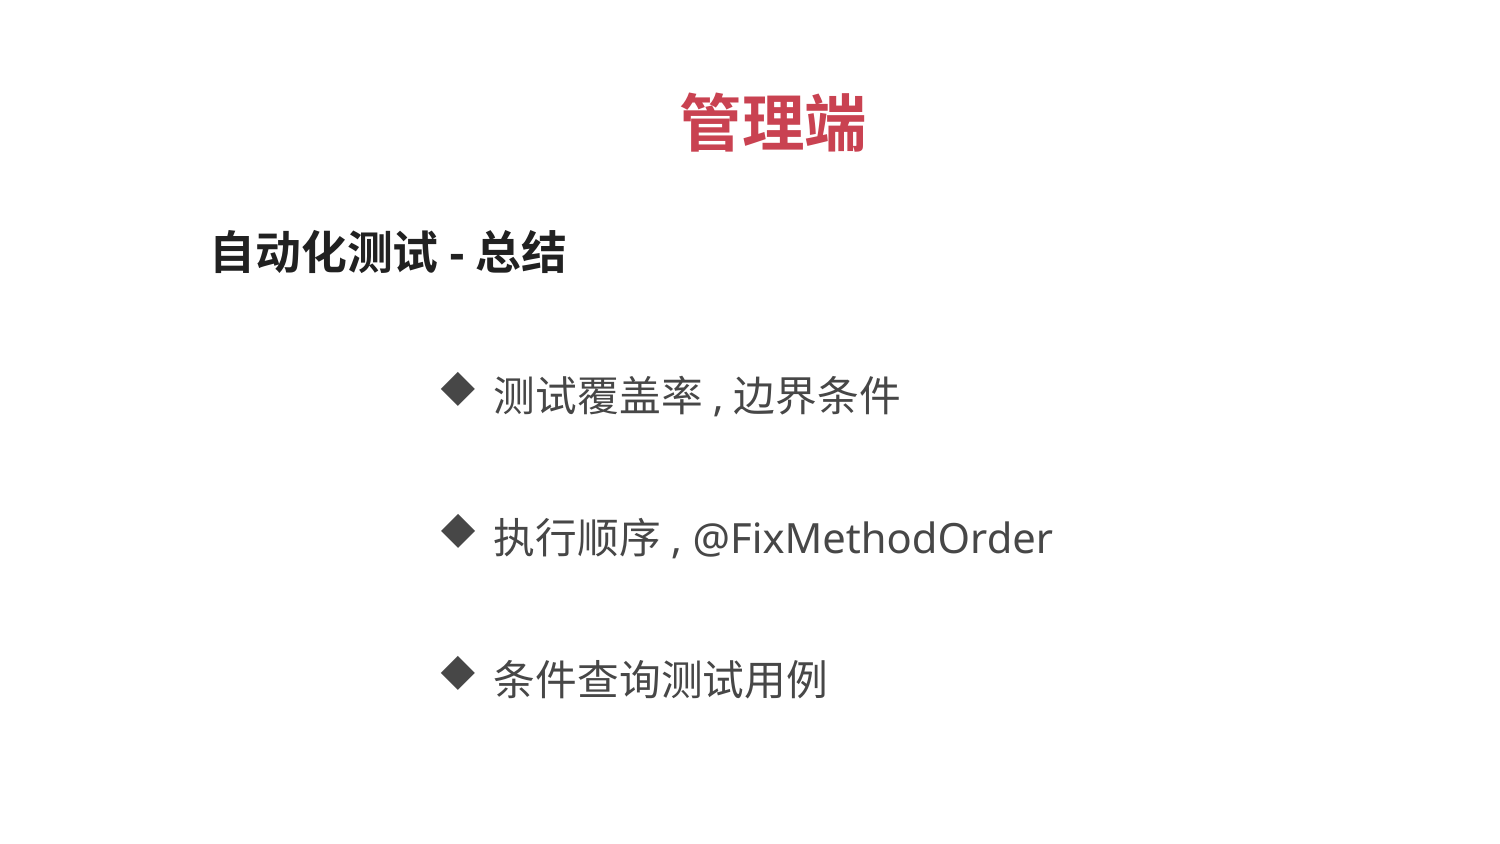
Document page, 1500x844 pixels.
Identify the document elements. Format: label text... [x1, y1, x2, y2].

text_box 条件查询测试用例 [347, 646, 1216, 712]
text_box 管理端 [664, 76, 883, 167]
list 自动化测试-总结 [194, 208, 1500, 293]
text_box 执行顺序, @FixMethodOrder [347, 504, 1500, 570]
text_box 测试覆盖率,边界条件 [347, 362, 1500, 428]
